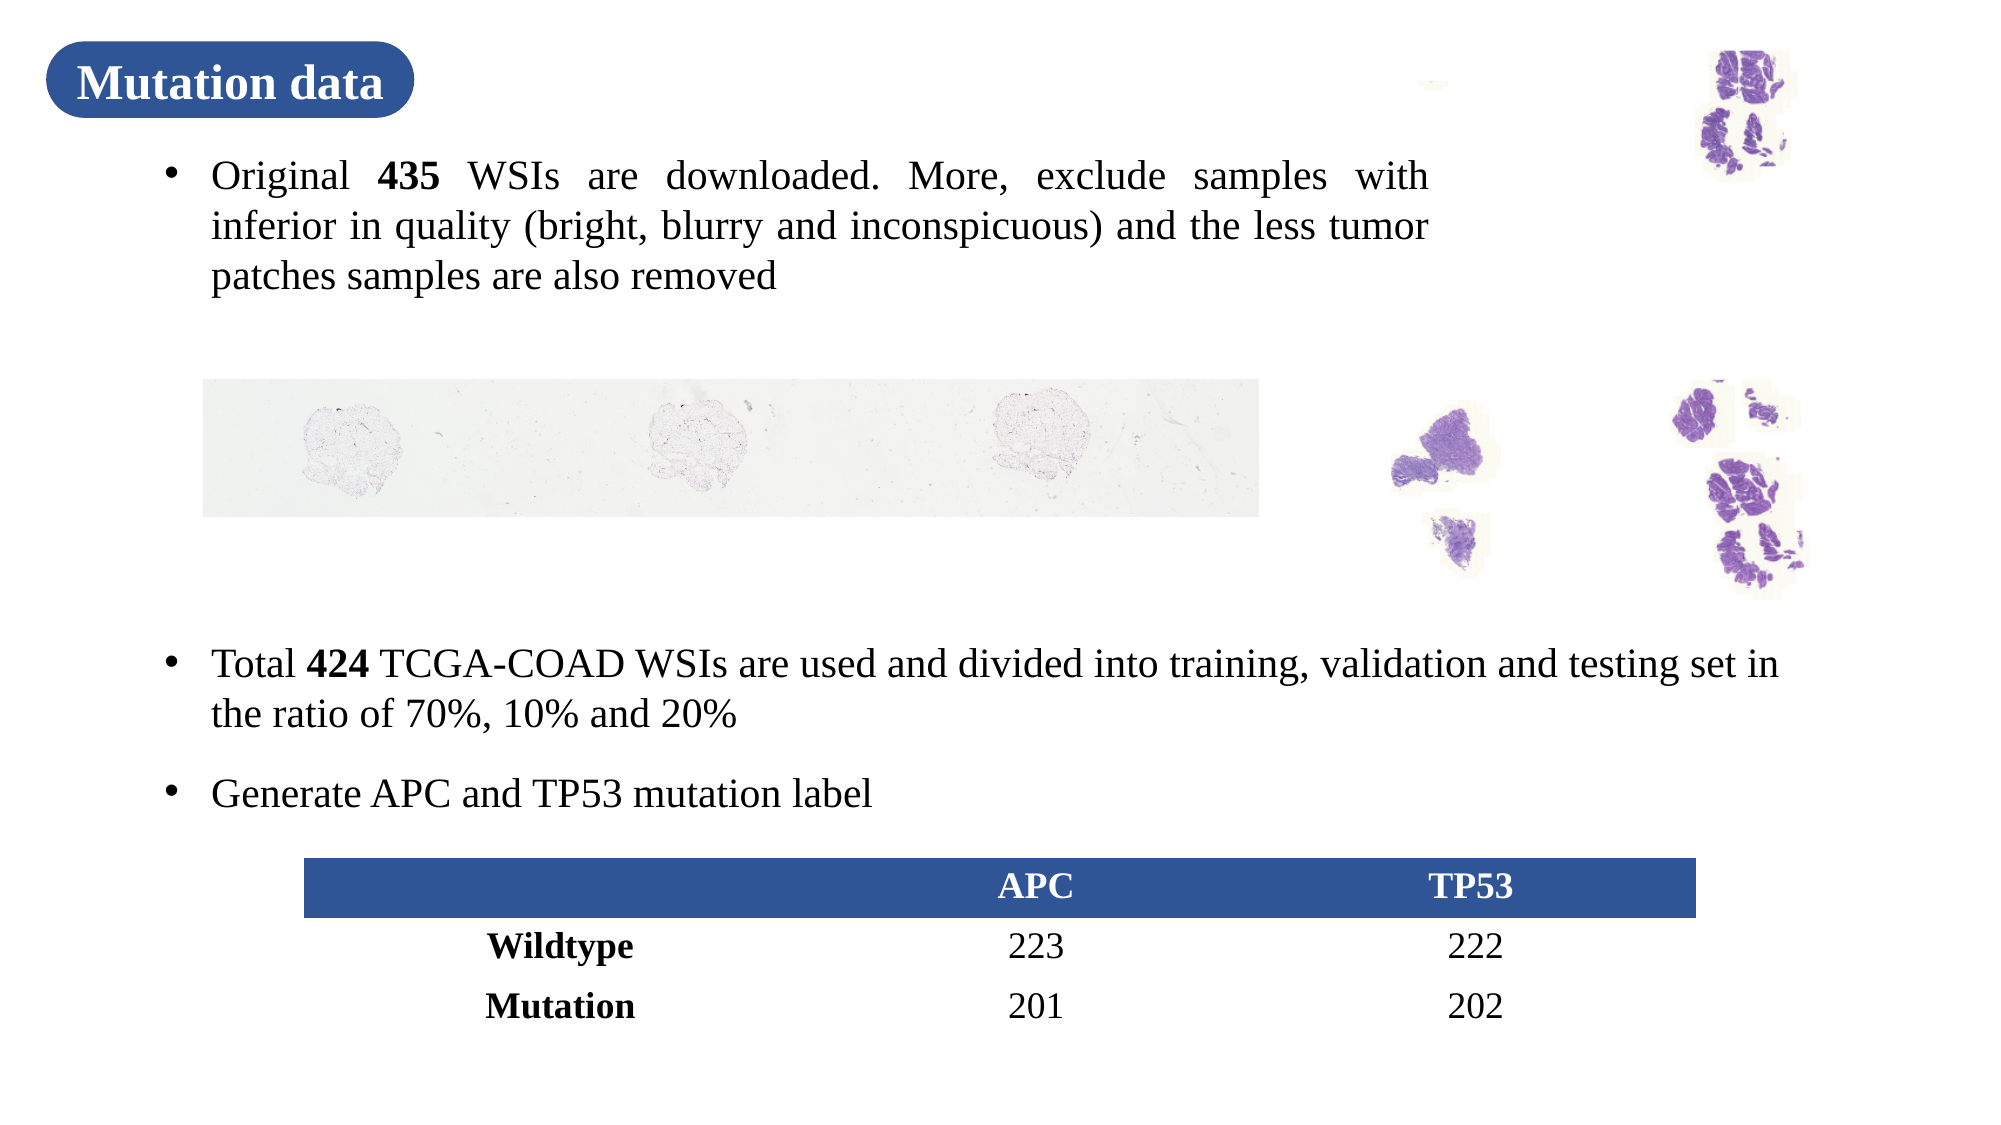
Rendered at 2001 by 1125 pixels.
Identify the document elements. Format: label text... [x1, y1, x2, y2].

table_cell 223 [816, 918, 1256, 978]
text_box Generate APC and TP53 mutation label [149, 758, 1851, 823]
picture [203, 379, 1259, 517]
table_cell 222 [1256, 918, 1696, 978]
table_header TP53 [1256, 858, 1696, 918]
text_box Total 424 TCGA-COAD WSIs are used and divided into training, validation and testing set in the ratio of 70%, 10% and 20% [149, 628, 1851, 743]
picture [1387, 54, 1501, 605]
table_header [304, 858, 816, 918]
table_cell Wildtype [304, 918, 816, 978]
picture [1669, 18, 1810, 622]
text_box Mutation data [46, 41, 415, 118]
table_cell Mutation [304, 978, 816, 1038]
text_box Original 435 WSIs are downloaded. More, exclude samples with inferior in quality (bright, blurry and inconspicuous) and the less tumor patches samples are also removed [149, 140, 1387, 305]
table_cell 202 [1256, 978, 1696, 1038]
table_cell 201 [816, 978, 1256, 1038]
table_header APC [816, 858, 1256, 918]
